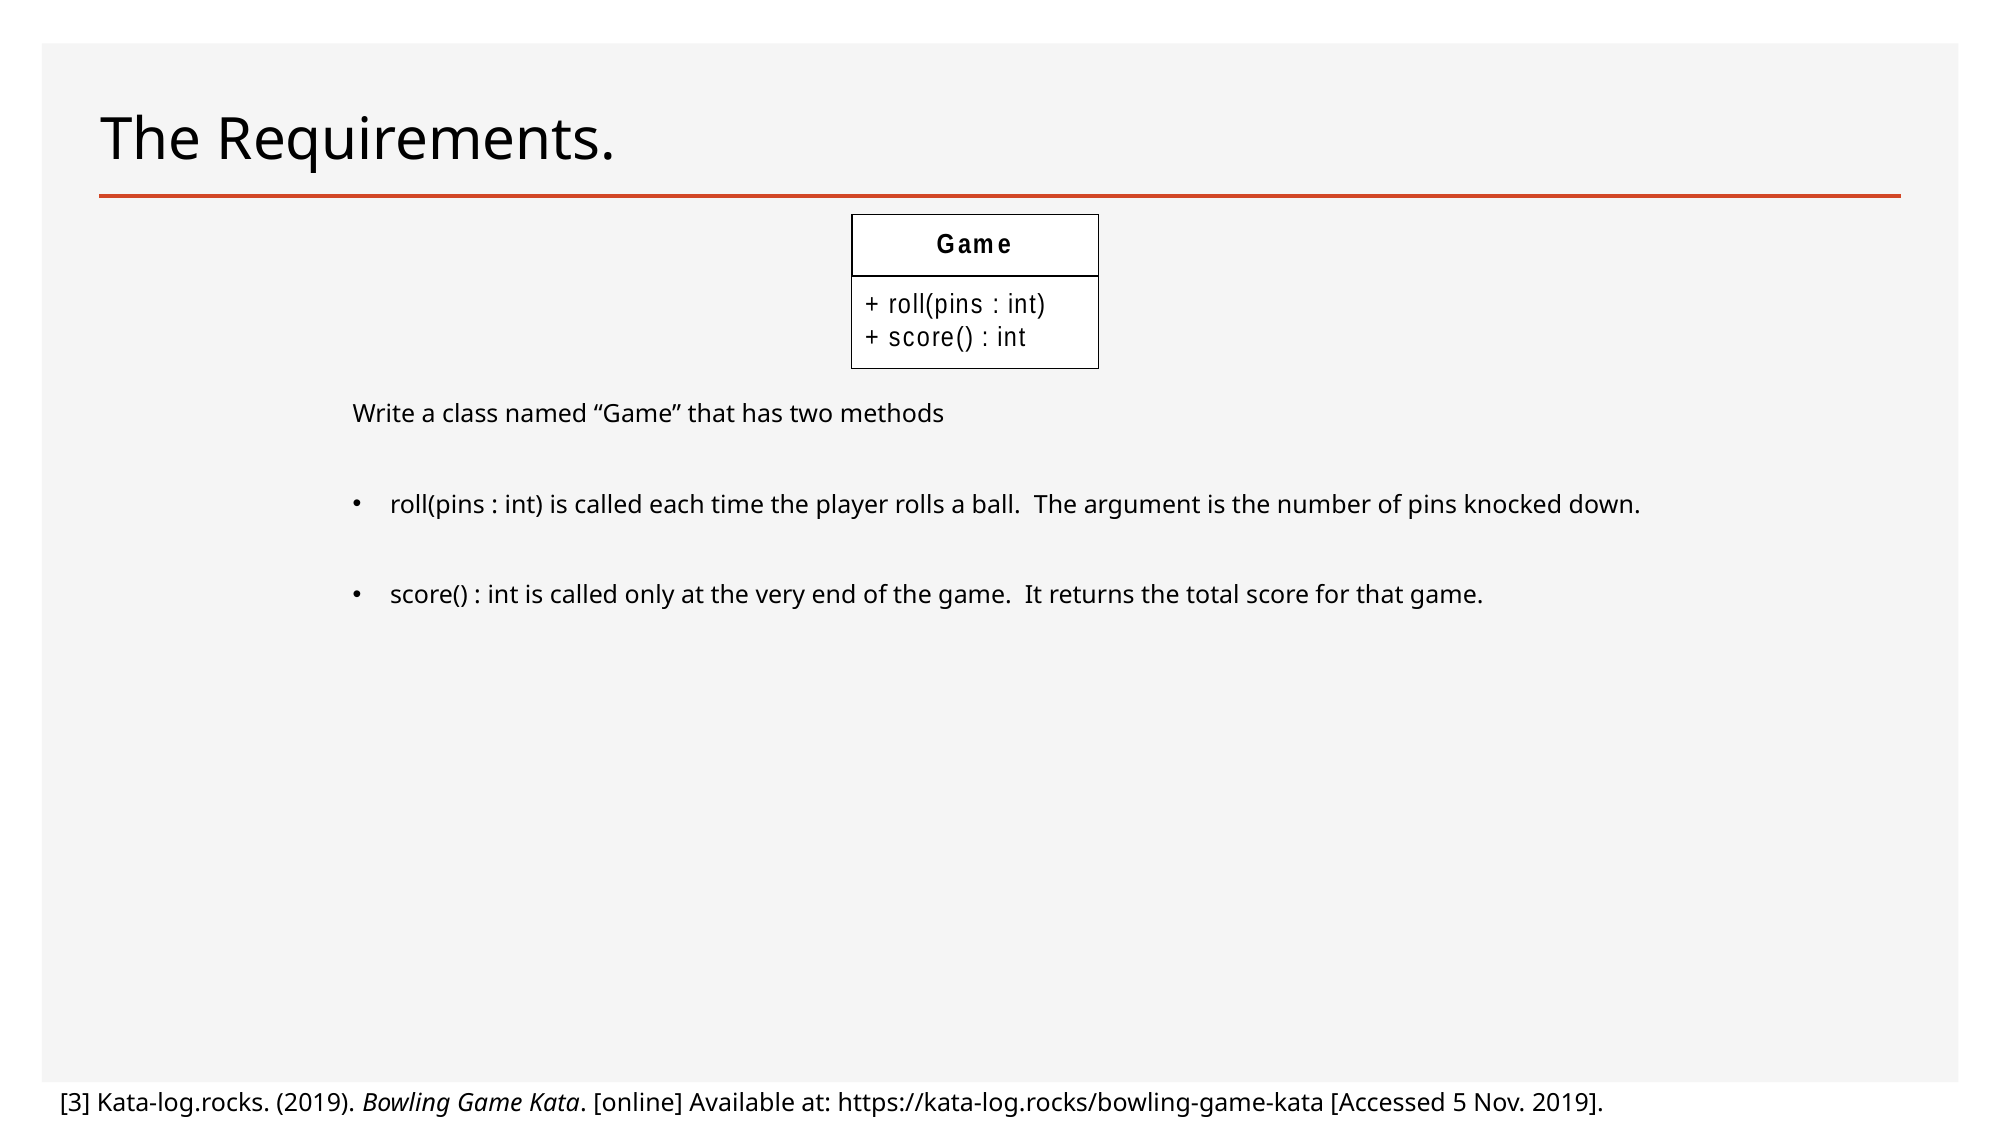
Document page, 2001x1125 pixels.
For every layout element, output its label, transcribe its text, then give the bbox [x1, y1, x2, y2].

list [849, 212, 1100, 416]
list Write a class named “Game” that has two methods roll(pins : int) is called each time the player rolls a ball. The argument is the number of pins knocked down. score() : int is called only at the very end of the game. It returns the total score for that game. [337, 375, 1688, 1000]
text_box [3] Kata-log.rocks. (2019). Bowling Game Kata. [online] Available at: https://kata-log.rocks/bowling-game-kata [Accessed 5 Nov. 2019]. [45, 1079, 1951, 1125]
title The Requirements. [85, 73, 1214, 179]
